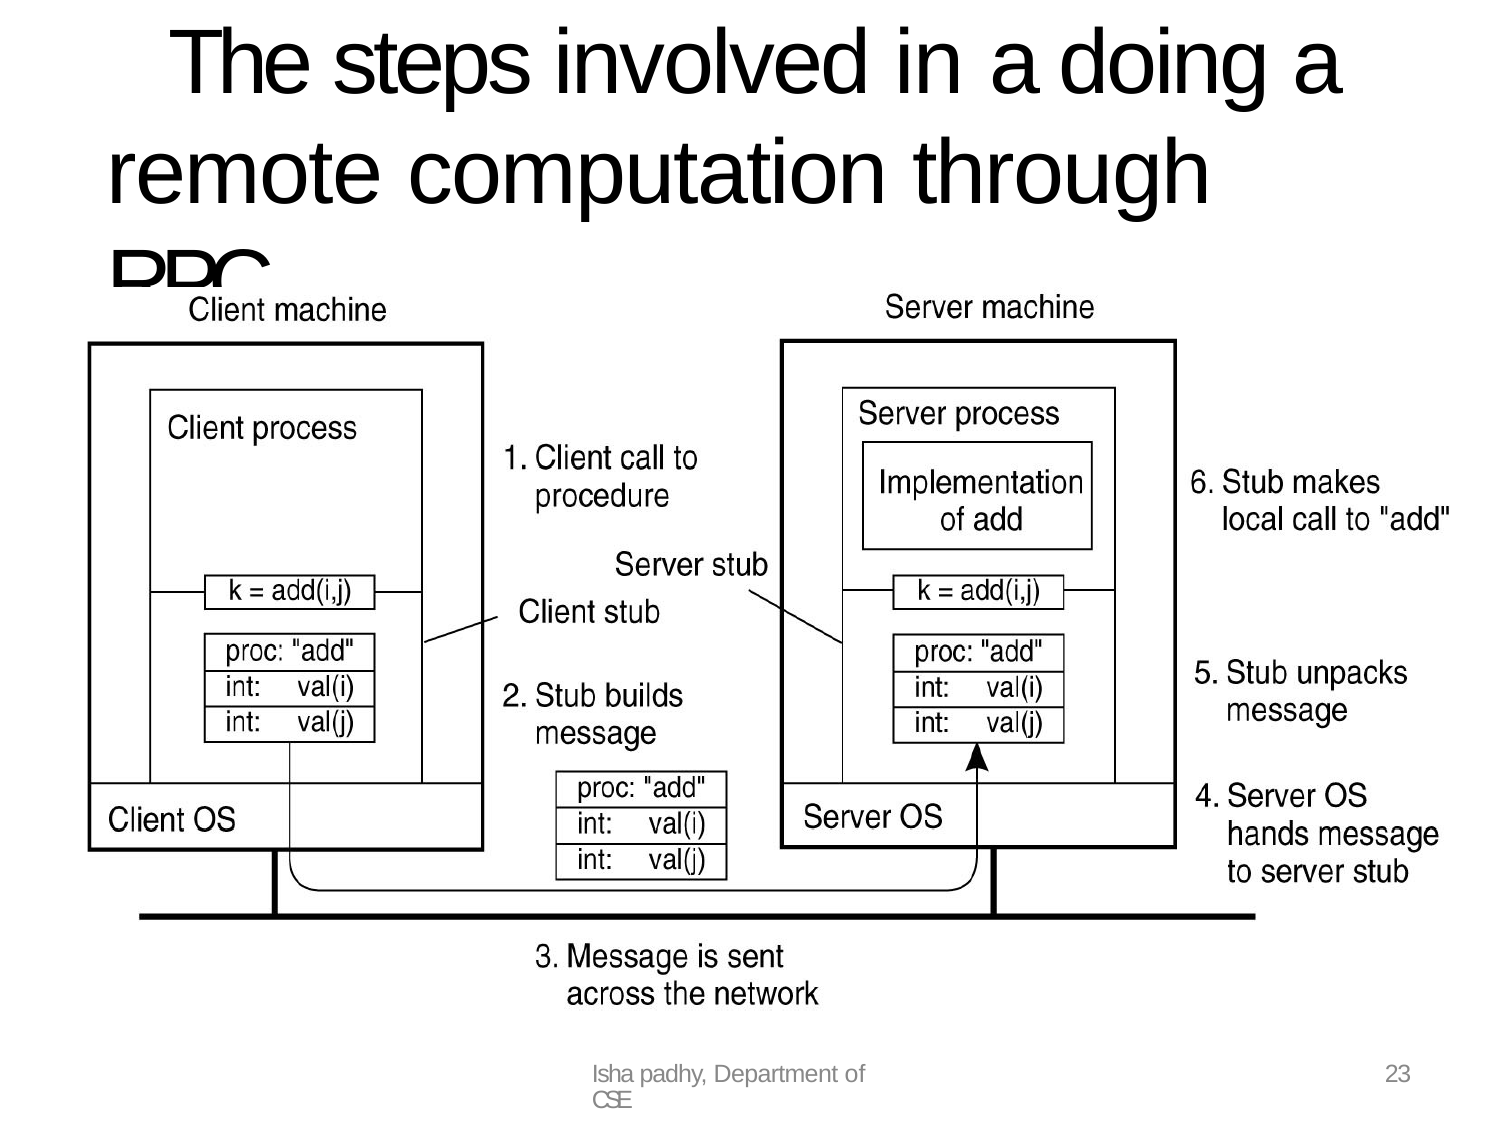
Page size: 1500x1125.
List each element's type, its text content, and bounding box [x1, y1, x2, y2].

text_box The steps involved in a doing a remote computation through RPC. [104, 0, 1394, 287]
text_box Isha padhy, Department of CSE [589, 1061, 910, 1125]
text_box [87, 287, 1450, 1011]
text_box <number> [1378, 1061, 1417, 1125]
